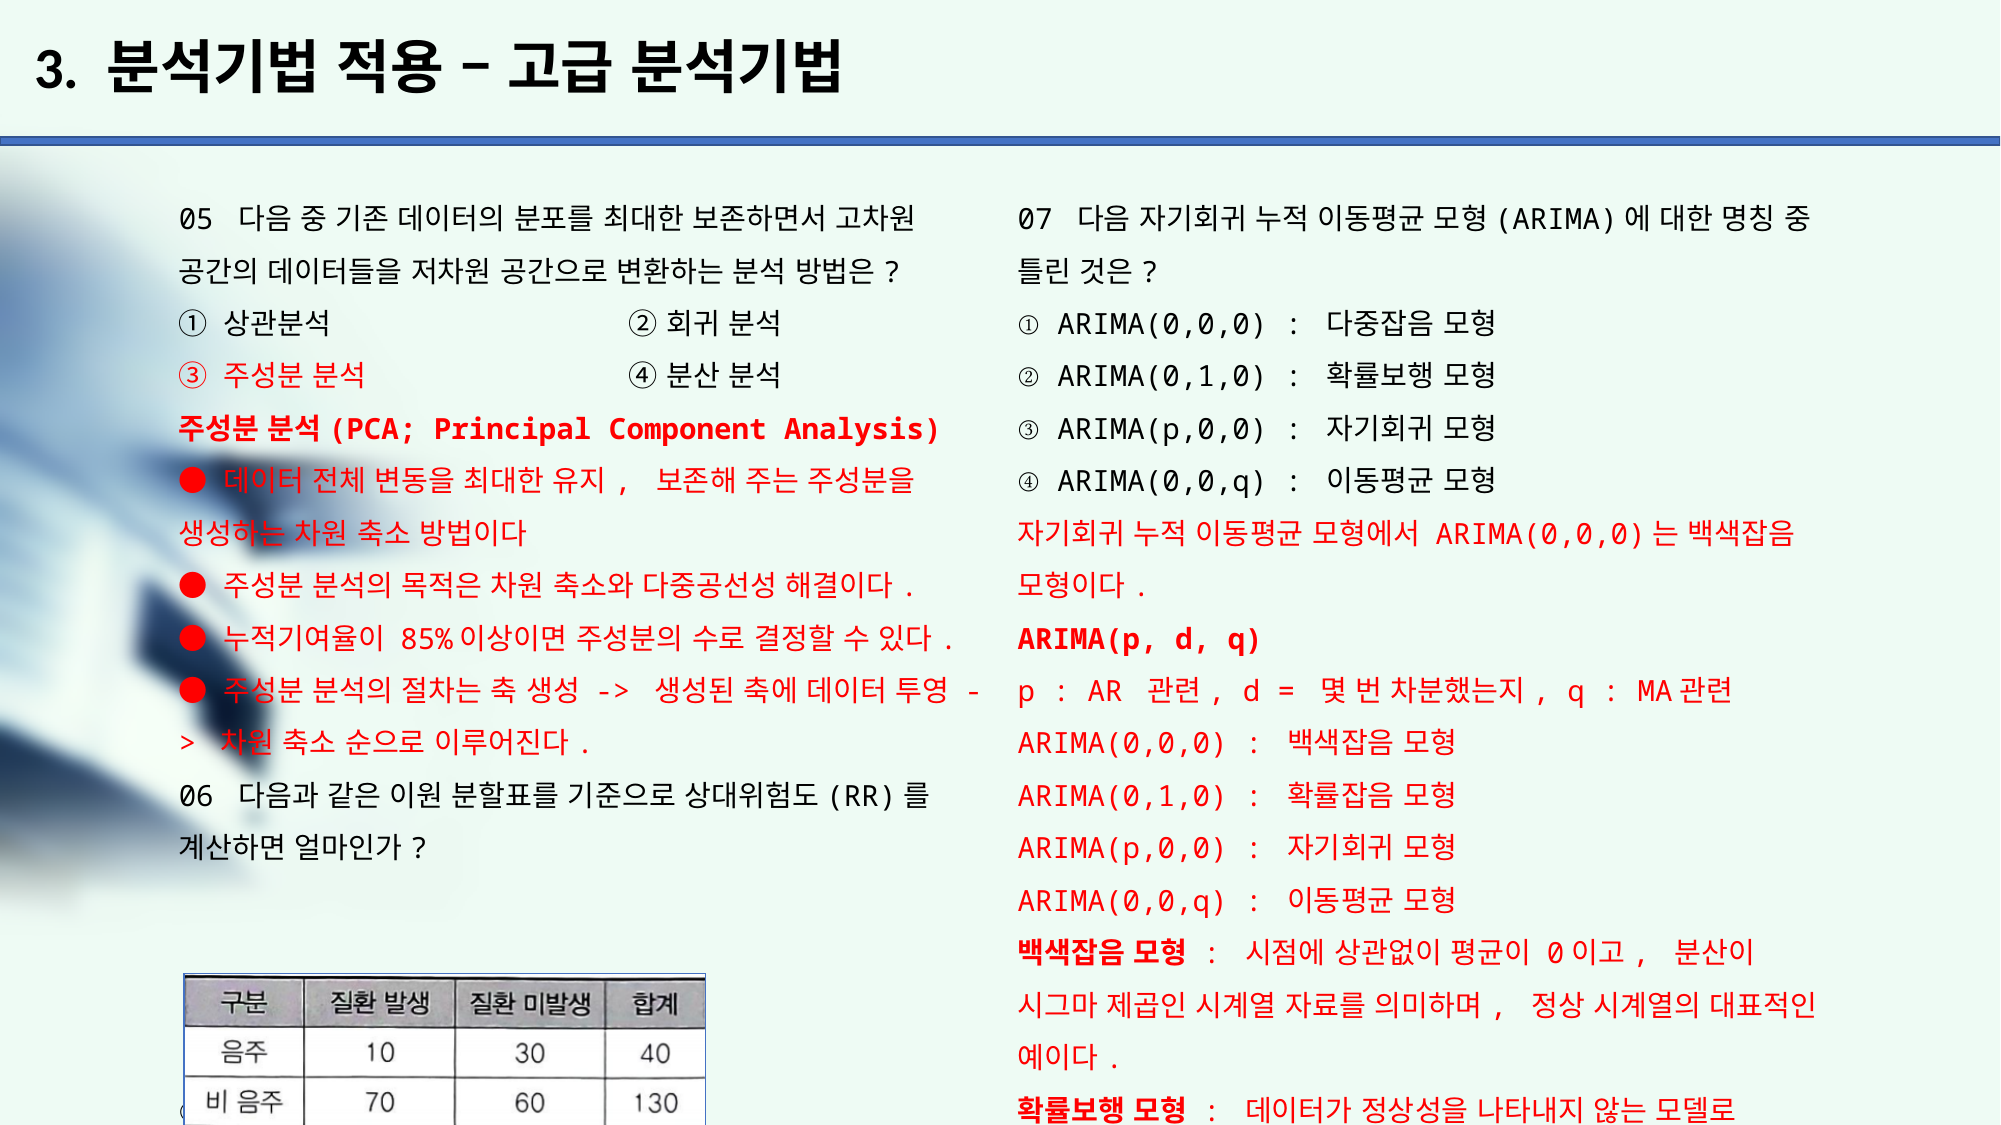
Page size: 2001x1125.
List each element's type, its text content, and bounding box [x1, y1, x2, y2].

text_box 07 다음 자기회귀 누적 이동평균 모형(ARIMA)에 대한 명칭 중 틀린 것은? ① ARIMA(0,0,0) : 다중잡음 모형 ② ARIMA(0,1,0) : 확률보행 모형 ③ ARIMA(p,0,0) : 자기회귀 모형 ④ ARIMA(0,0,q) : 이동평균 모형 자기회귀 누적 이동평균 모형에서 ARIMA(0,0,0)는 백색잡음 모형이다. ARIMA(p, d, q) p : AR 관련, d = 몇 번 차분했는지, q : MA관련 ARIMA(0,0,0) : 백색잡음 모형 ARIMA(0,1,0) : 확률잡음 모형 ARIMA(p,0,0) : 자기회귀 모형 ARIMA(0,0,q) : 이동평균 모형 백색잡음 모형 : 시점에 상관없이 평균이 0이고, 분산이 시그마 제곱인 시계열 자료를 의미하며, 정상 시계열의 대표적인 예이다. 확률보행 모형 : 데이터가 정상성을 나타내지 않는 모델로 주로 금융이나 경제분야에서 데이터 분석에 사용된다. 08 다음 중 시계열 모형이 아닌 것은? ① 백색잡음 ② 이항분포 ③ 자기회귀 ④ 이동평균 [1002, 175, 1839, 1125]
picture [0, 146, 2000, 1125]
title 3. 분석기법 적용 – 고급 분석기법 [19, 14, 1745, 126]
picture [0, 0, 2000, 136]
picture [184, 974, 705, 1125]
